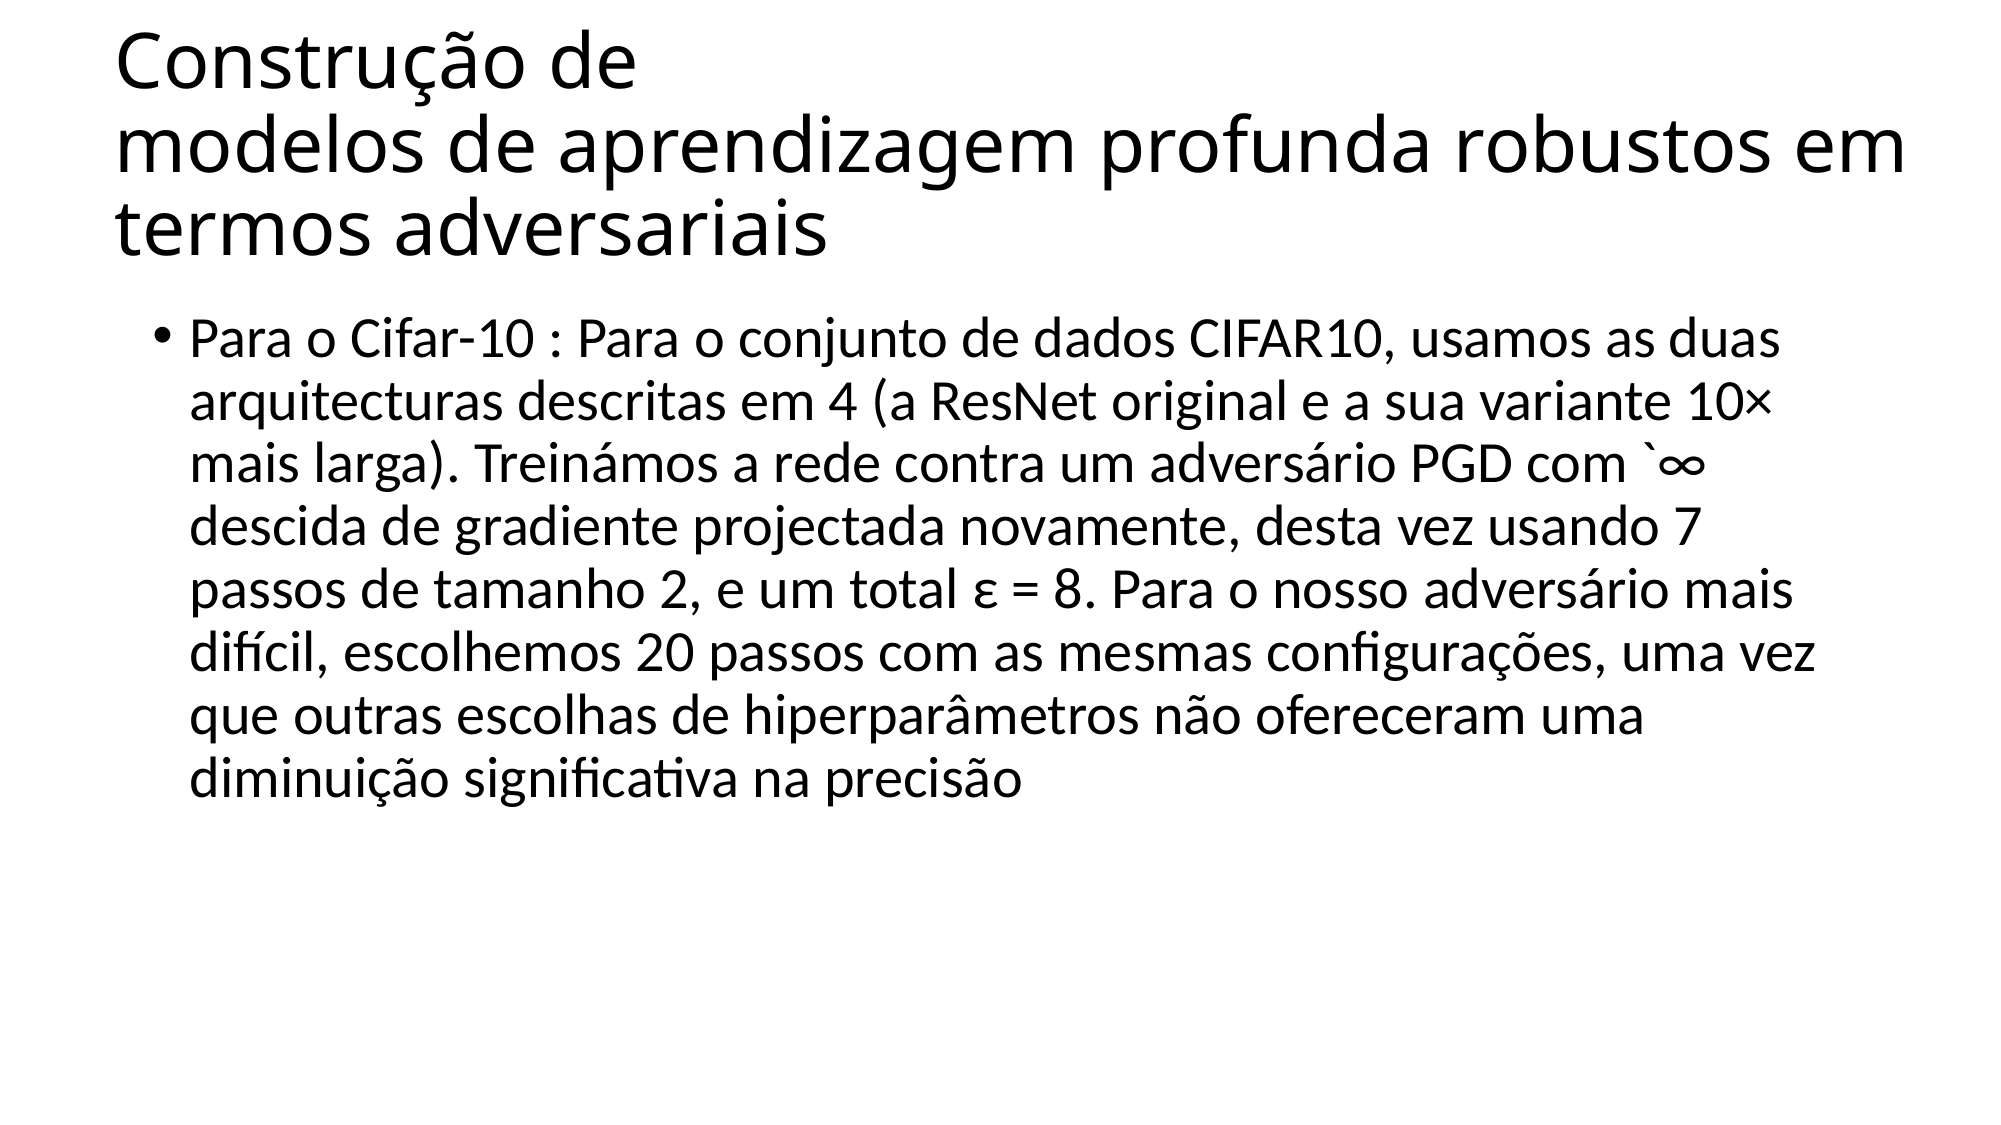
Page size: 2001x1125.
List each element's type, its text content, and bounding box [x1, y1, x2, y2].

list Para o Cifar-10 : Para o conjunto de dados CIFAR10, usamos as duas arquitecturas descritas em 4 (a ResNet original e a sua variante 10× mais larga). Treinámos a rede contra um adversário PGD com `∞ descida de gradiente projectada novamente, desta vez usando 7 passos de tamanho 2, e um total ε = 8. Para o nosso adversário mais difícil, escolhemos 20 passos com as mesmas configurações, uma vez que outras escolhas de hiperparâmetros não ofereceram uma diminuição significativa na precisão [137, 299, 1863, 1014]
title Construção de modelos de aprendizagem profunda robustos em termos adversariais [99, 13, 1945, 281]
